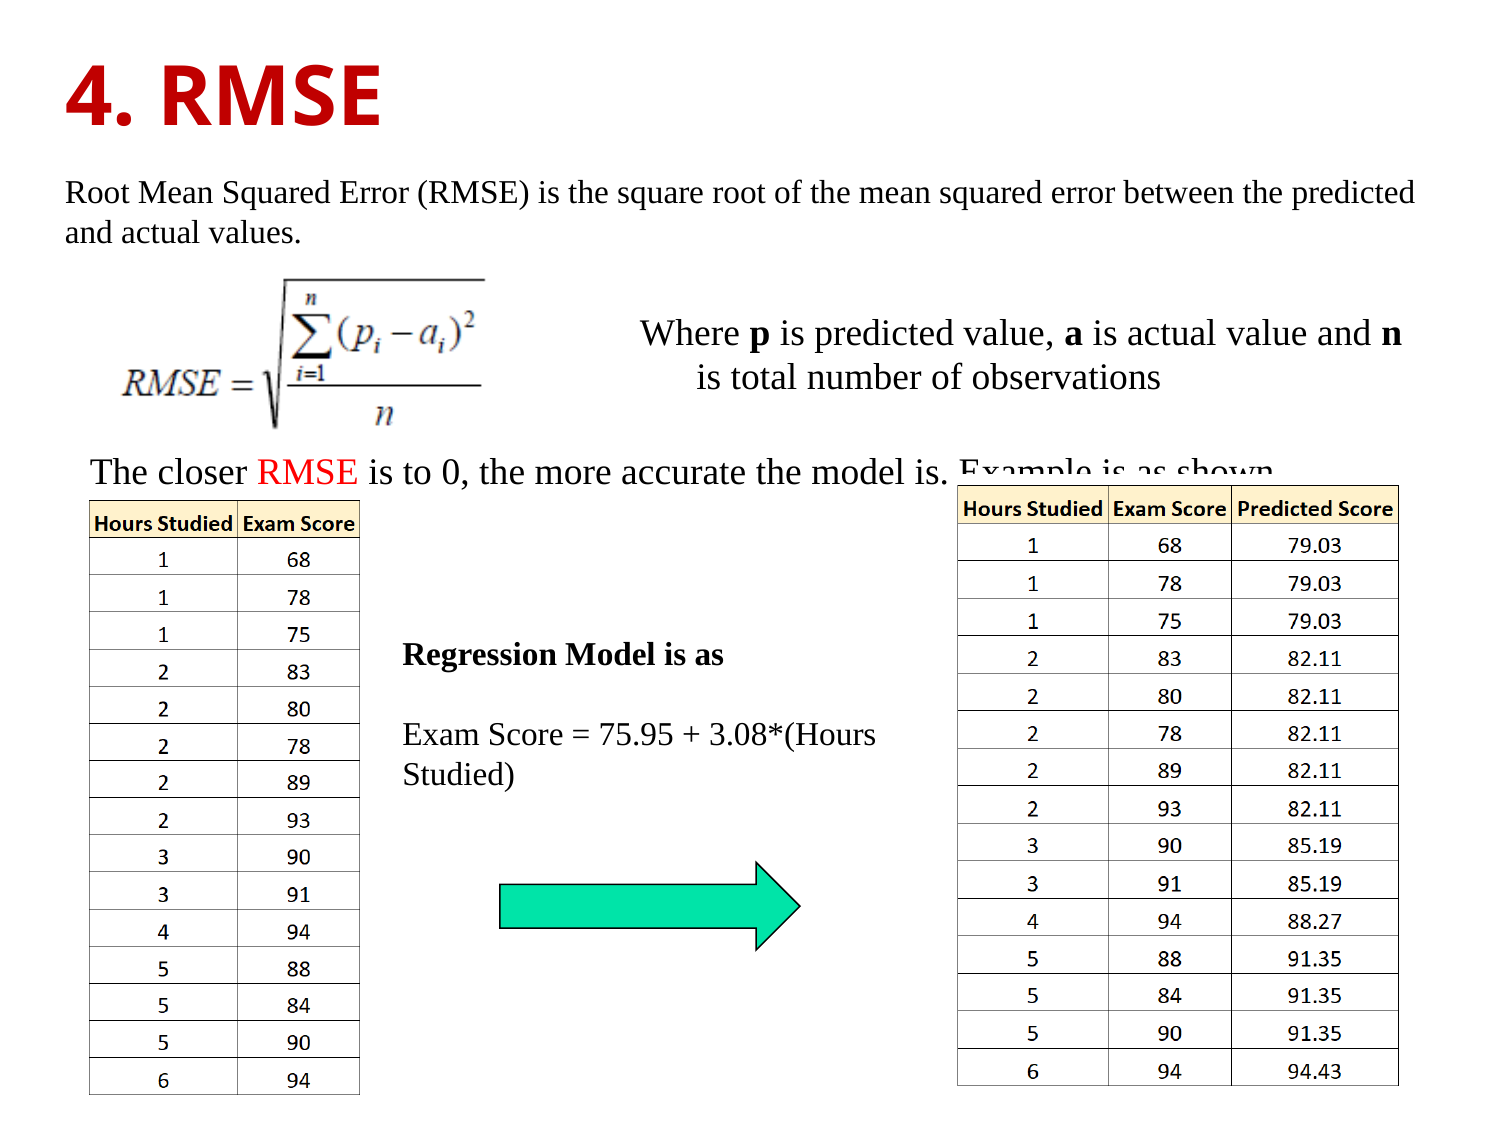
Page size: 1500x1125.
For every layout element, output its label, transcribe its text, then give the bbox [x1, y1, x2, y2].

picture [99, 274, 499, 438]
title 4. RMSE [49, 37, 1329, 151]
text_box Root Mean Squared Error (RMSE) is the square root of the mean squared error between the predicted and actual values. [49, 162, 1463, 258]
picture [74, 487, 373, 1104]
text_box The closer RMSE is to 0, the more accurate the model is. Example is as shown below:- [74, 439, 1413, 545]
text_box [499, 862, 800, 950]
text_box Where p is predicted value, a is actual value and n is total number of observations [624, 299, 1438, 375]
picture [949, 474, 1407, 1096]
text_box Regression Model is as Exam Score = 75.95 + 3.08*(Hours Studied) [387, 624, 944, 800]
